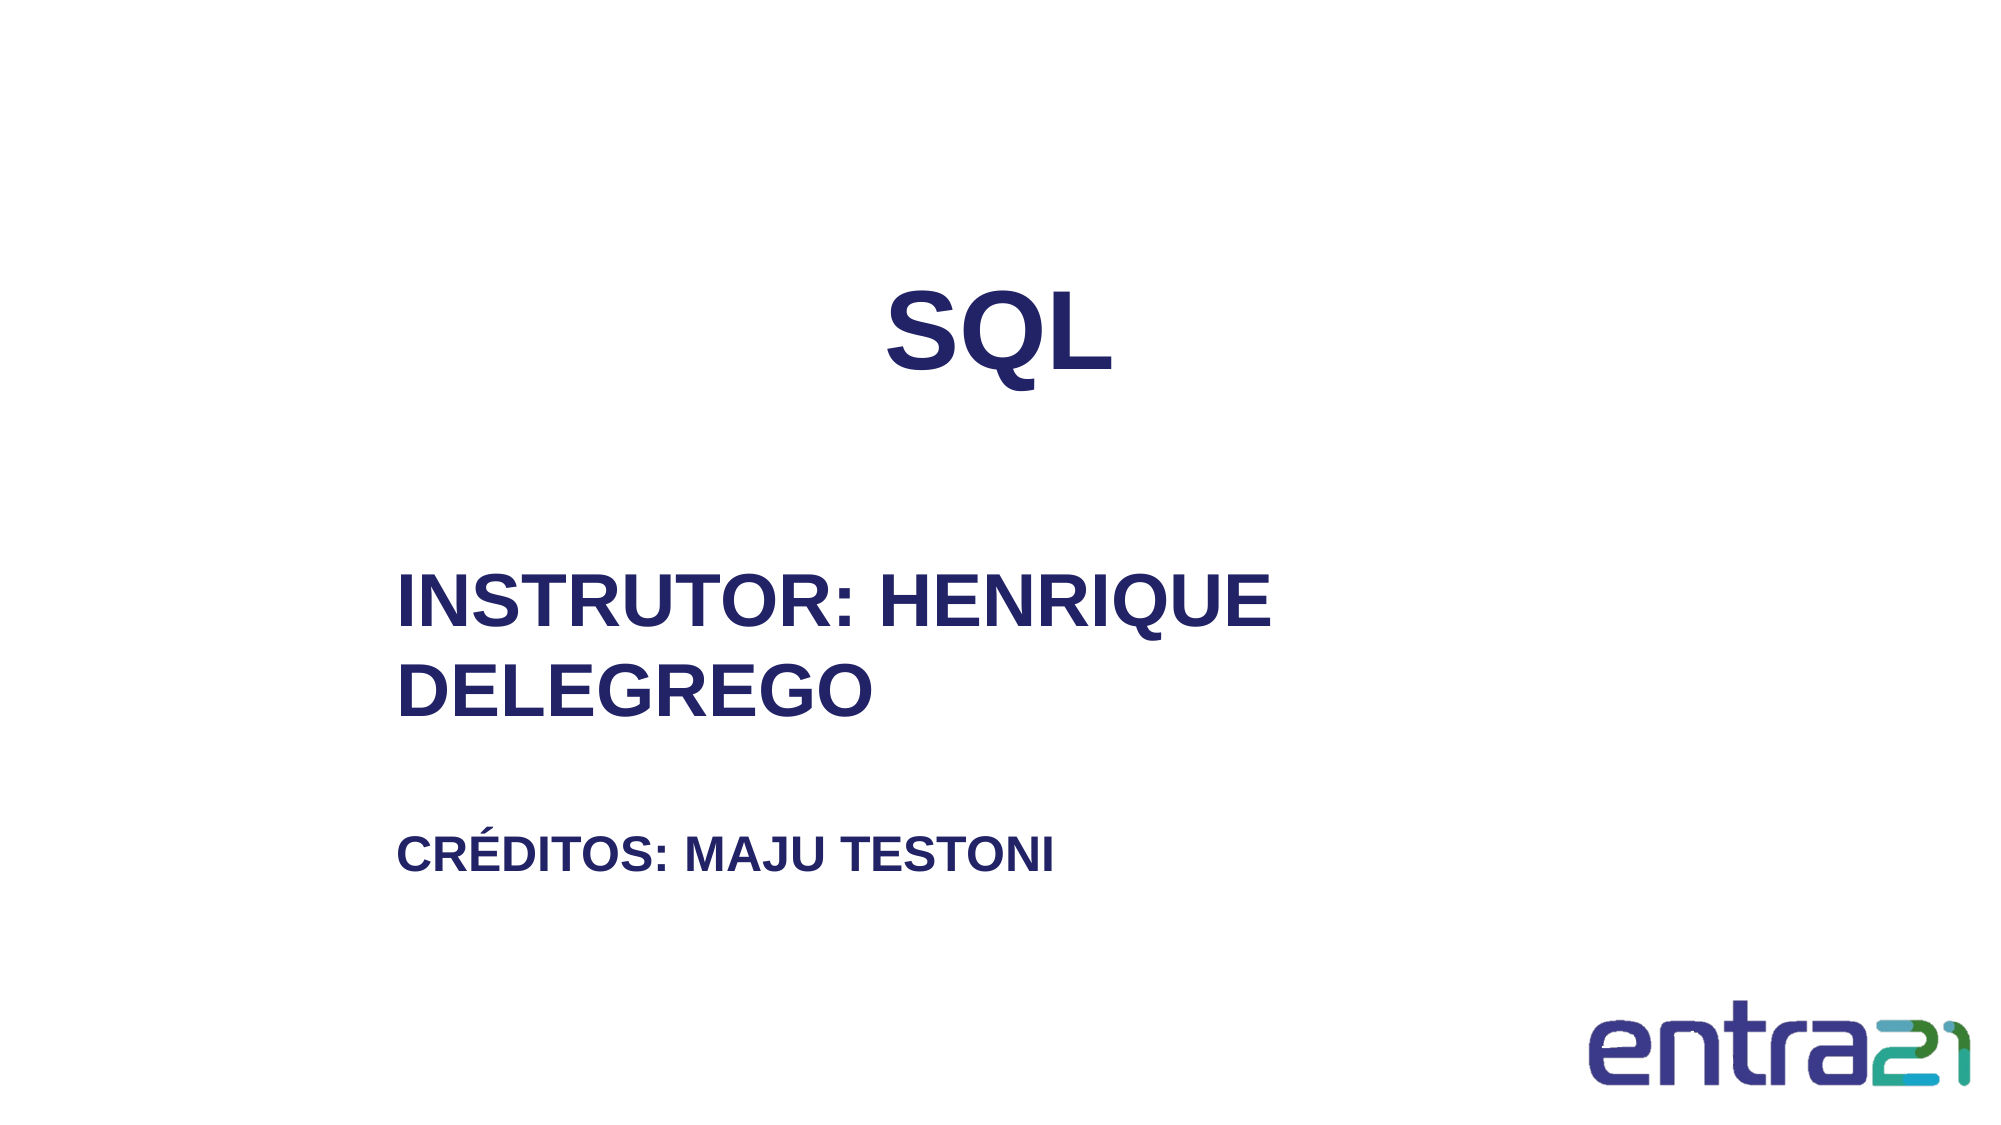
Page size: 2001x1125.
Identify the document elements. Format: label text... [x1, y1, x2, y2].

text_box Instrutor: Henrique Delegrego Créditos: Maju Testoni [381, 589, 1619, 843]
text_box SQL [0, 230, 2000, 418]
picture [1587, 997, 1979, 1125]
